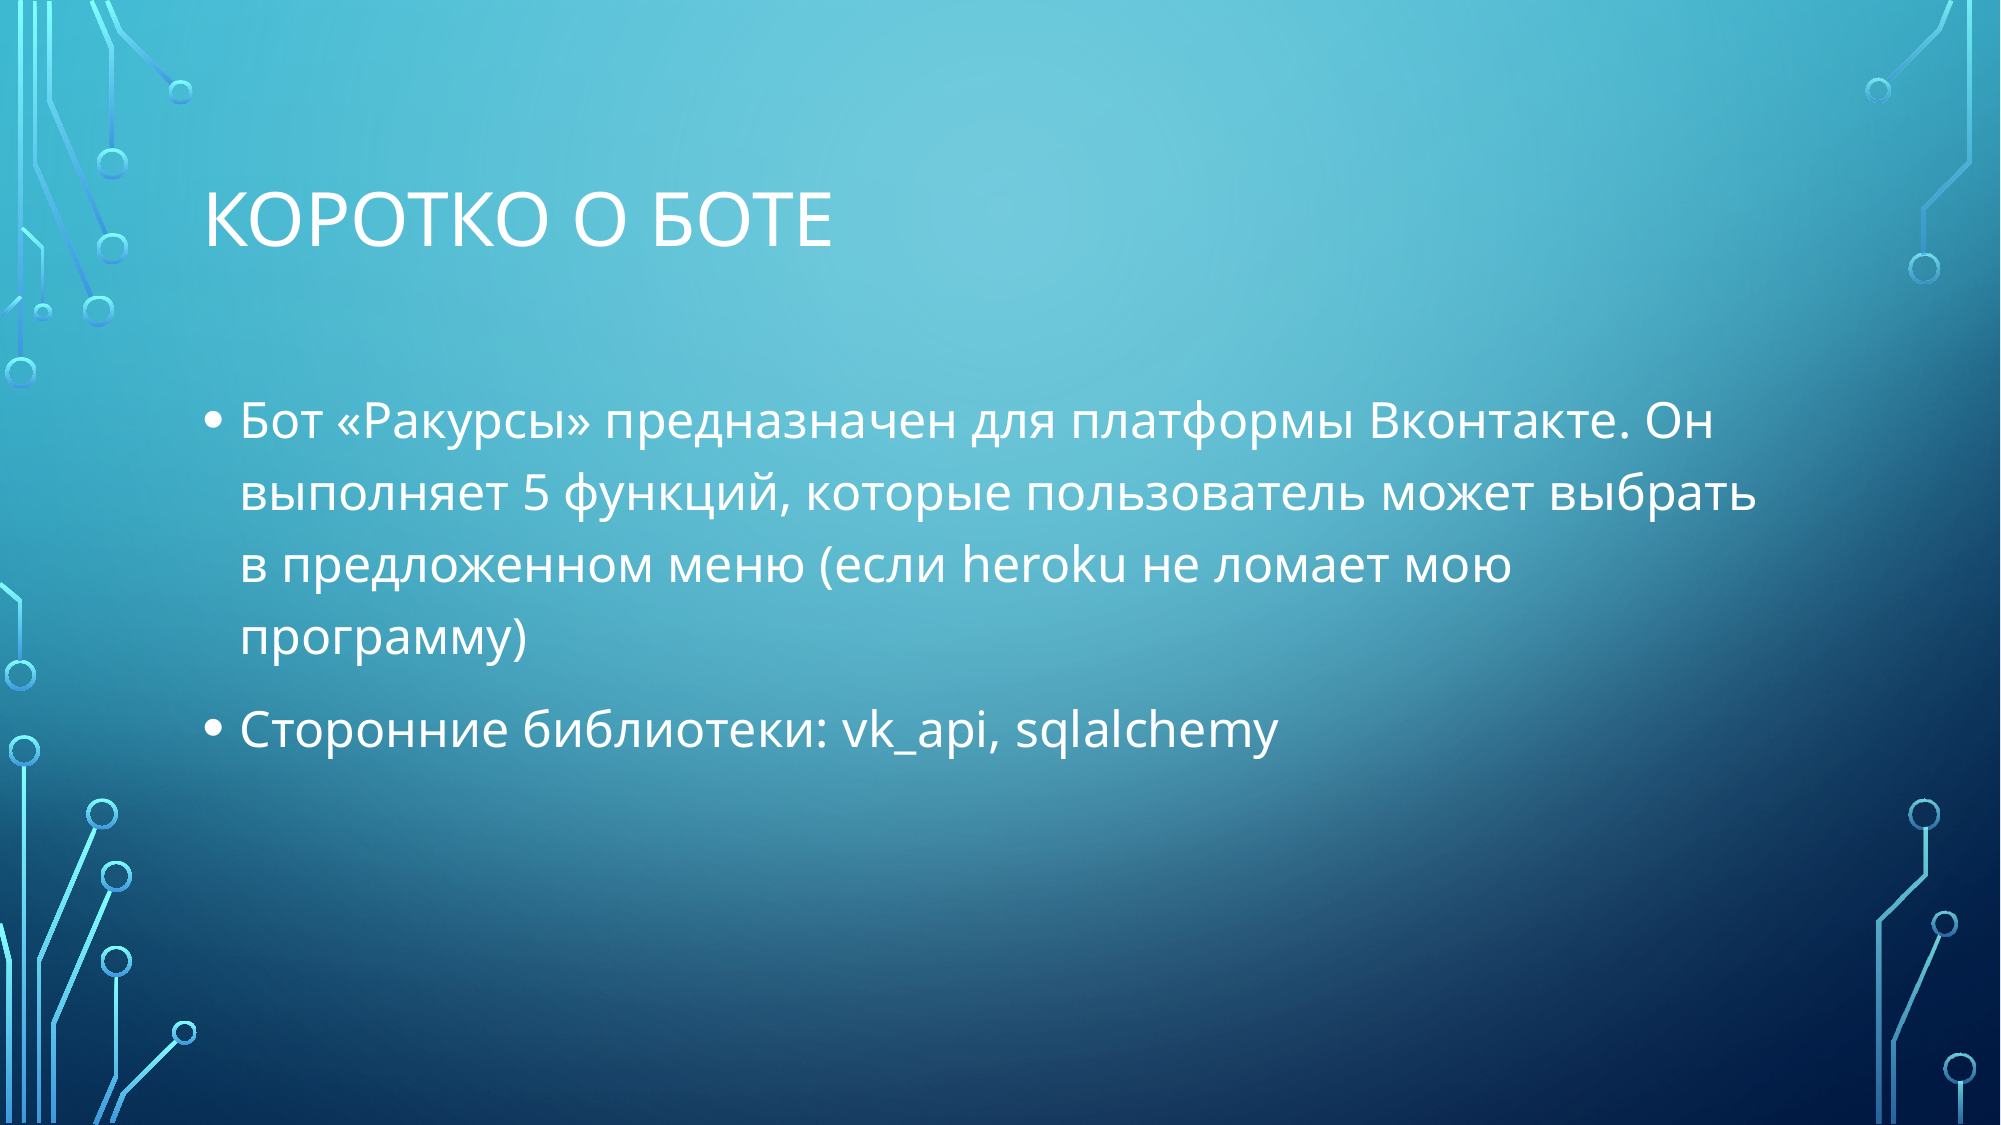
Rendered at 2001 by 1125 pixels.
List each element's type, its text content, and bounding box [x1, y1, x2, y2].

title Коротко о боте [187, 101, 1813, 344]
list Бот «Ракурсы» предназначен для платформы Вконтакте. Он выполняет 5 функций, которые пользователь может выбрать в предложенном меню (если heroku не ломает мою программу) Сторонние библиотеки: vk_api, sqlalchemy [187, 369, 1813, 950]
